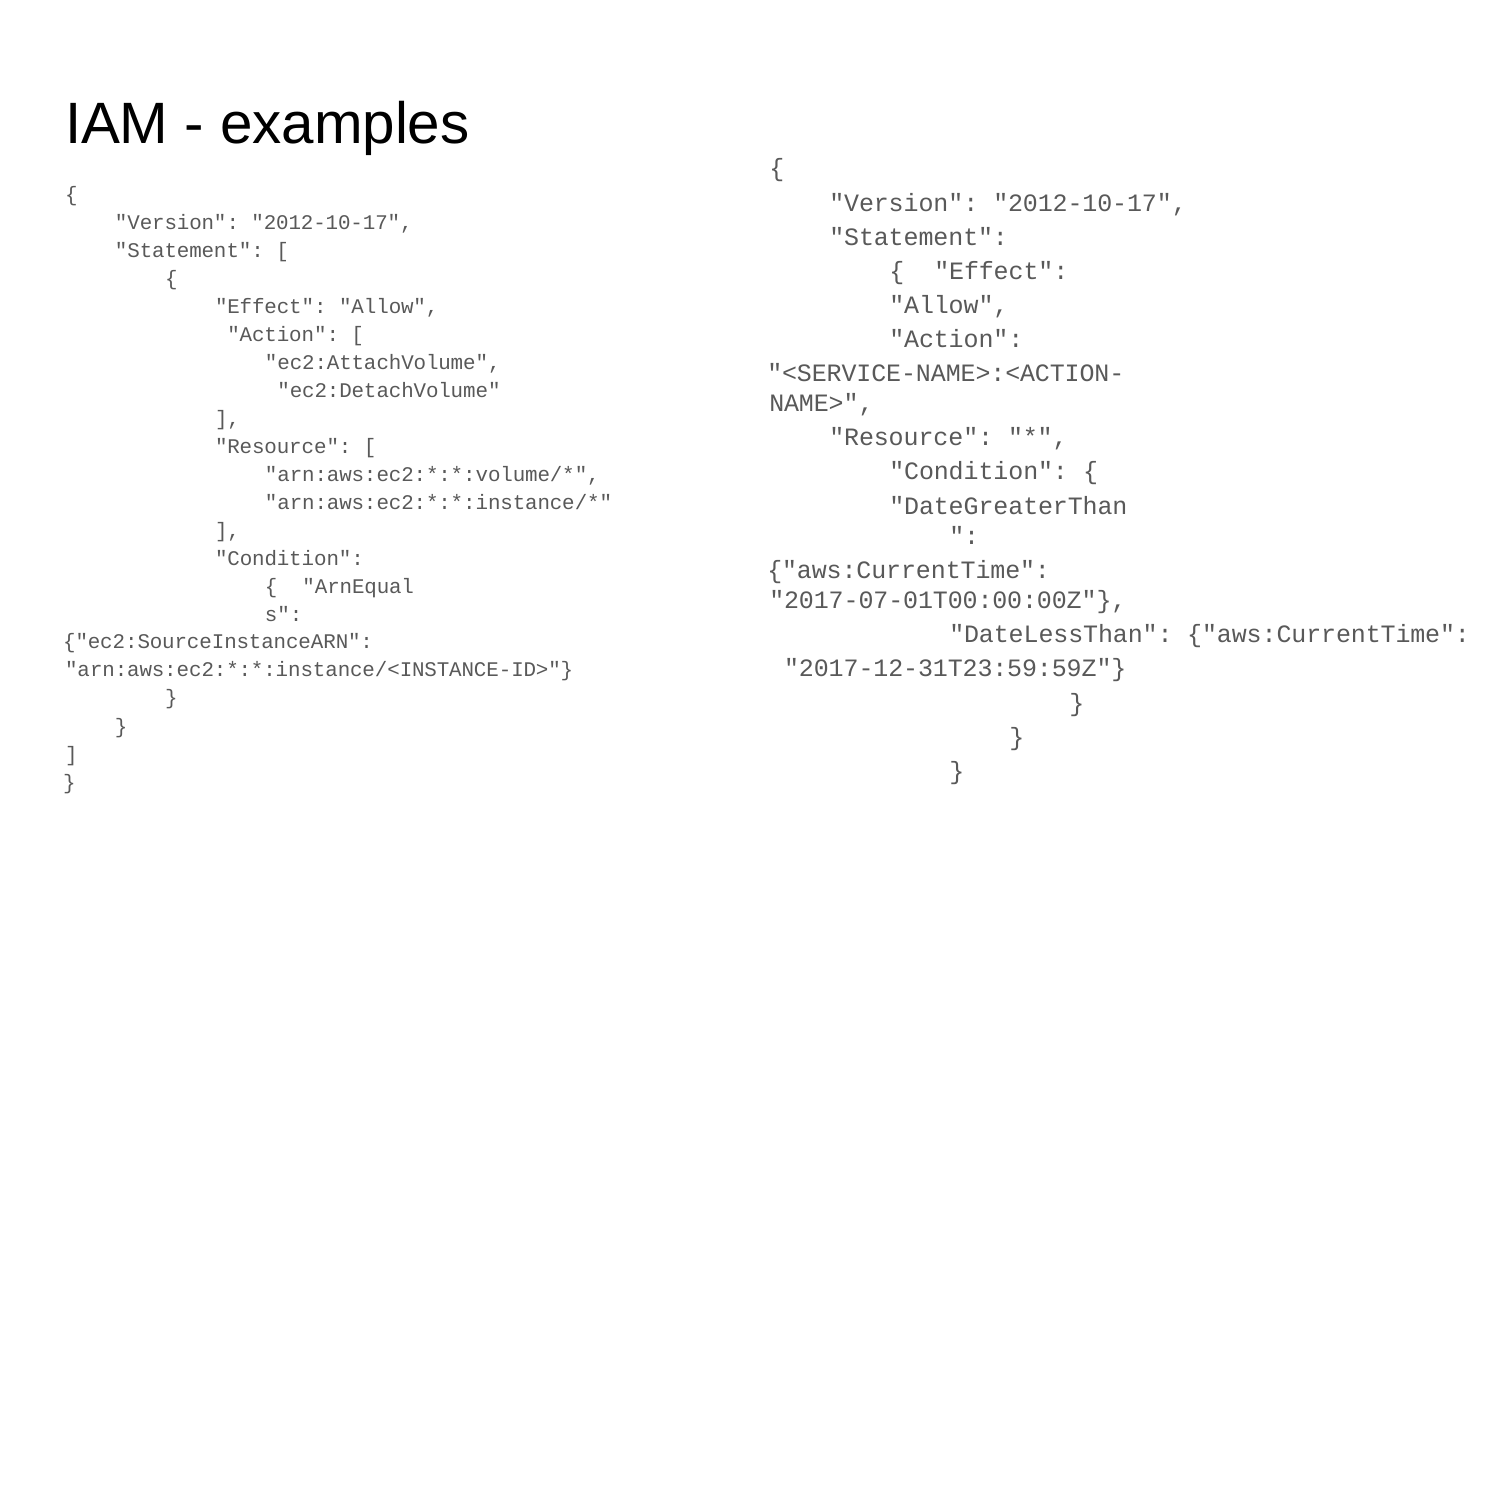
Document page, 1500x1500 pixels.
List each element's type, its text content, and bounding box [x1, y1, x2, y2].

title IAM - examples [63, 82, 473, 174]
text_box { "Version": "2012-10-17", "Statement": [ { "Effect": "Allow", "Action": [ "ec2:AttachVolume", "ec2:DetachVolume" ], "Resource": [ "arn:aws:ec2:*:*:volume/*", "arn:aws:ec2:*:*:instance/*" ], "Condition": { "ArnEquals": {"ec2:SourceInstanceARN": "arn:aws:ec2:*:*:instance/<INSTANCE-ID>"} } } ] } [63, 174, 618, 794]
text_box "Version": "2012-10-17", "Statement": { "Effect": "Allow", "Action": "<SERVICE-NAME>:<ACTION-NAME>", "Resource": "*", "Condition": { "DateGreaterThan": {"aws:CurrentTime": "2017-07-01T00:00:00Z"}, "DateLessThan": {"aws:CurrentTime": "2017-12-31T23:59:59Z"} } } } [767, 179, 1477, 785]
text_box { [767, 149, 787, 179]
